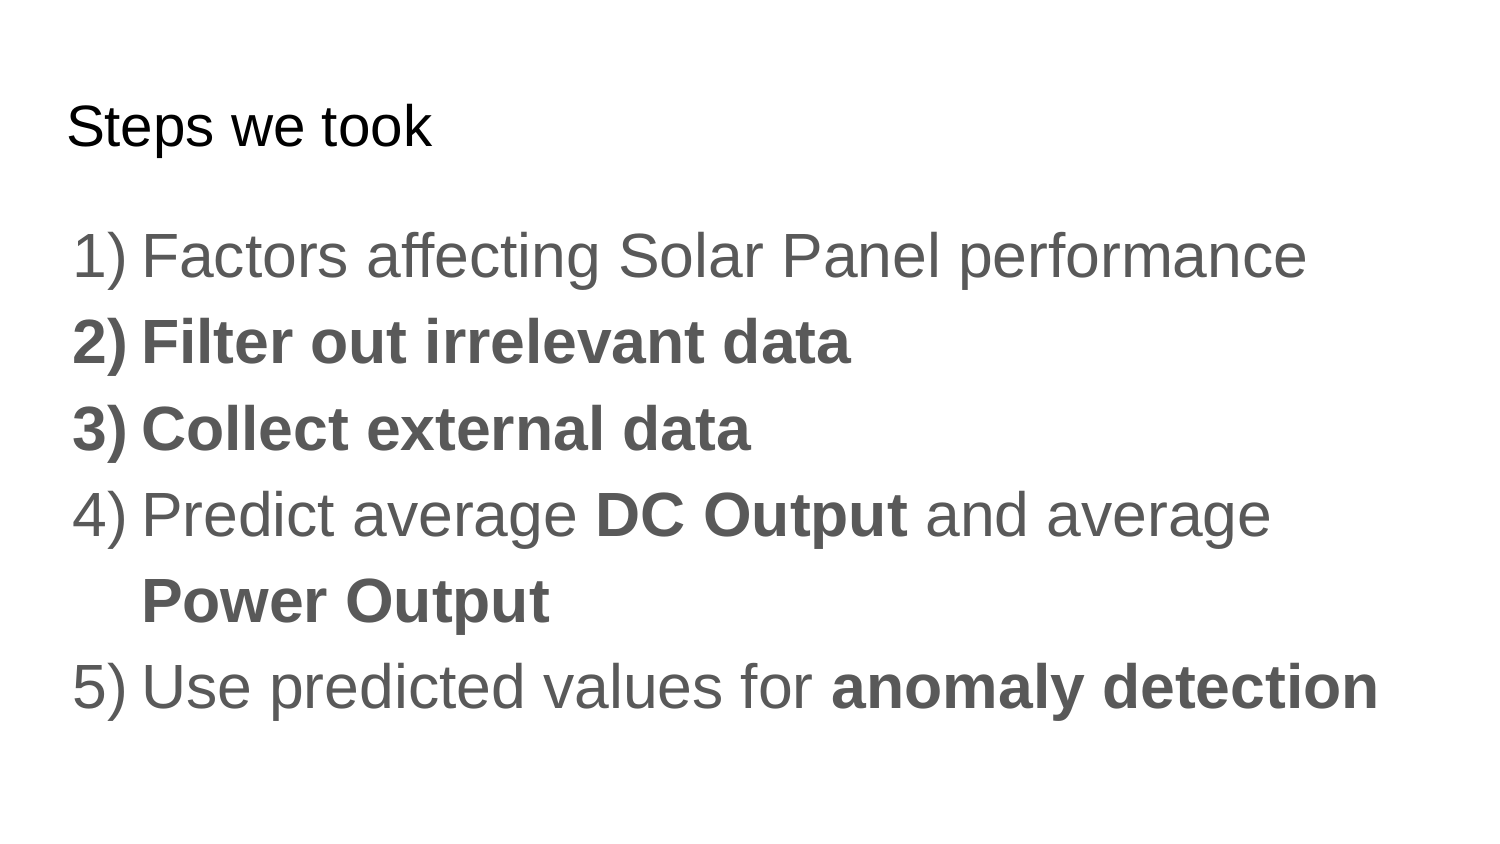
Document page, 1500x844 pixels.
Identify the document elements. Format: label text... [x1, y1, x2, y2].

list Factors affecting Solar Panel performance Filter out irrelevant data Collect external data Predict average DC Output and average Power Output Use predicted values for anomaly detection [51, 189, 1449, 750]
title Steps we took [51, 72, 1449, 167]
